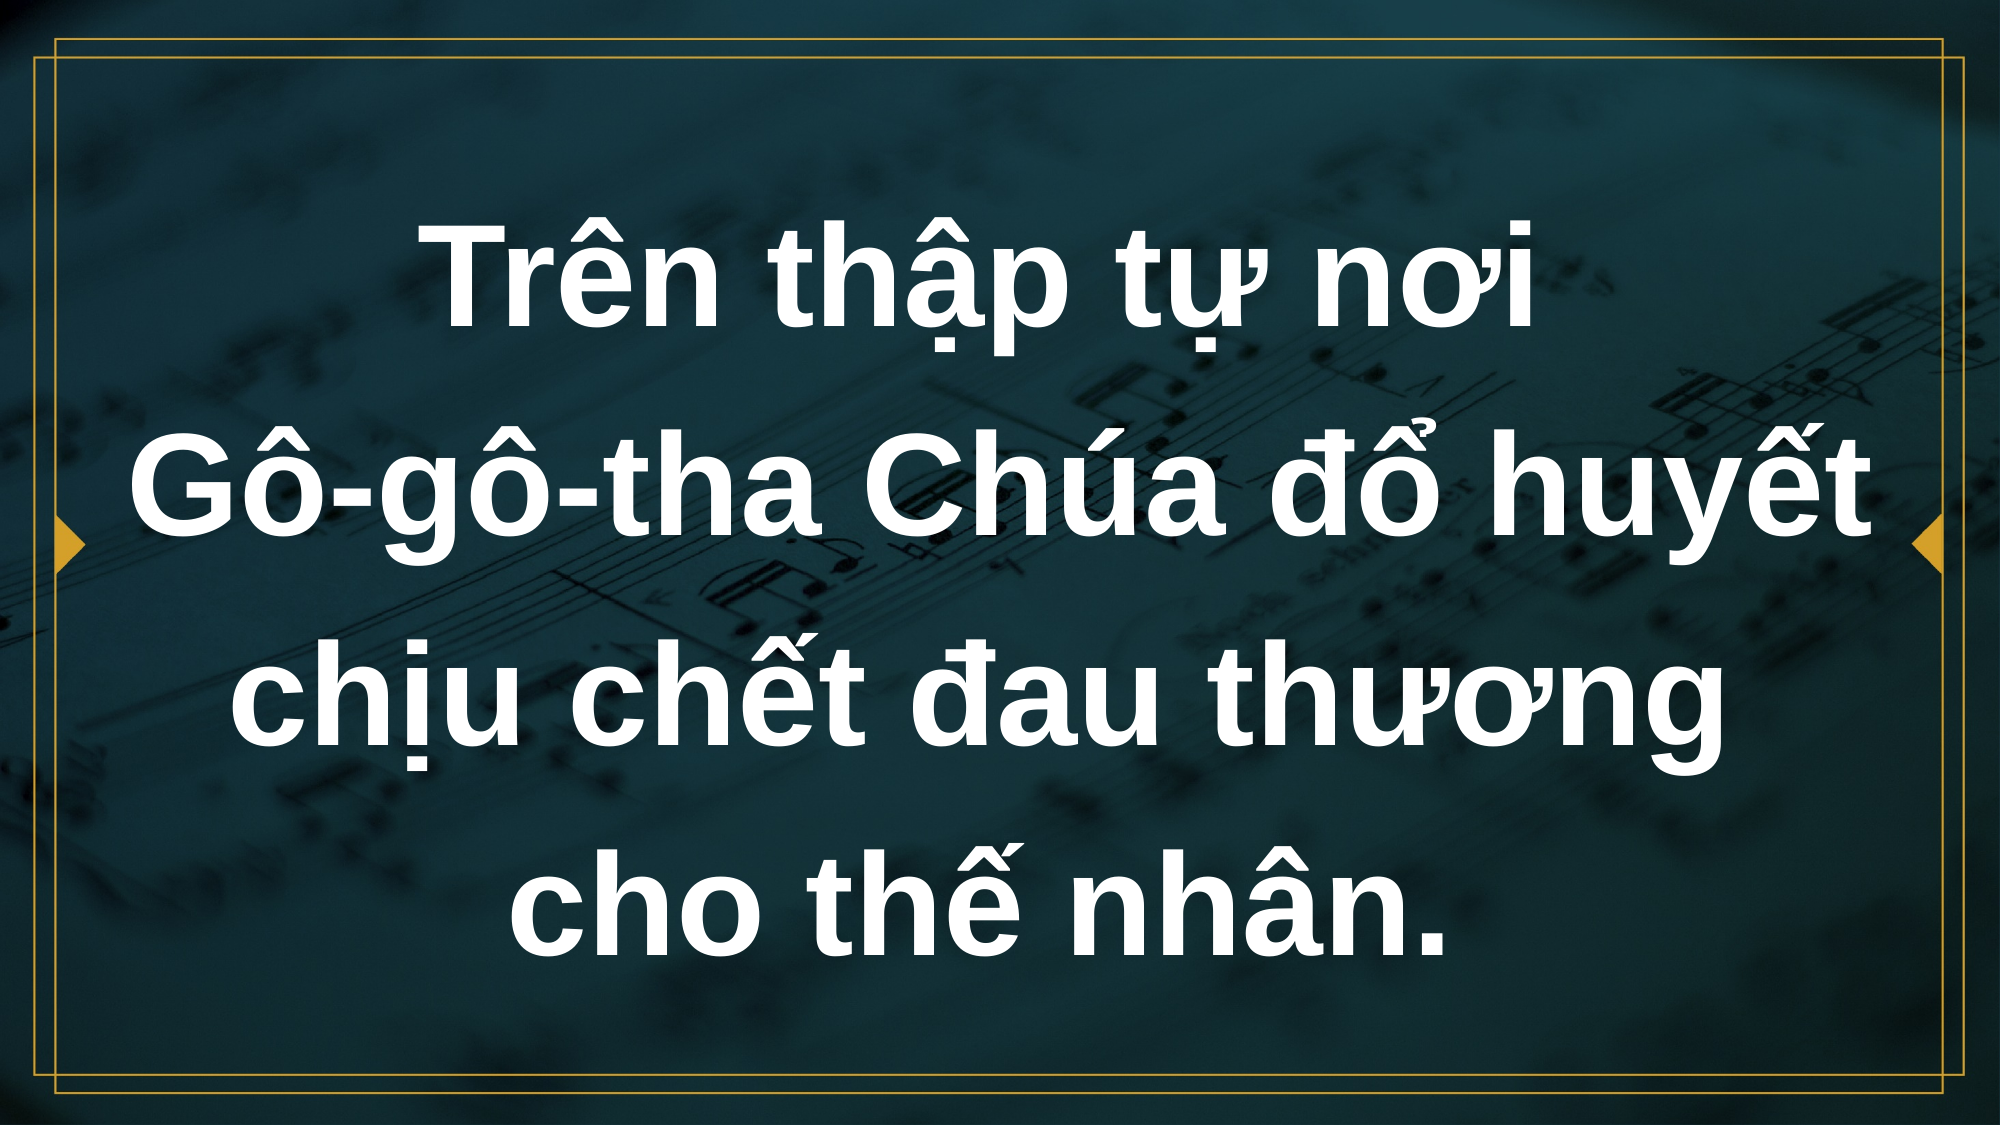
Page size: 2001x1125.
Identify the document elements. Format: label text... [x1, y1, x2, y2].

title Trên thập tự nơi Gô-gô-tha Chúa đổ huyết chịu chết đau thương cho thế nhân. [55, 53, 1945, 1077]
picture [0, 0, 2000, 1125]
